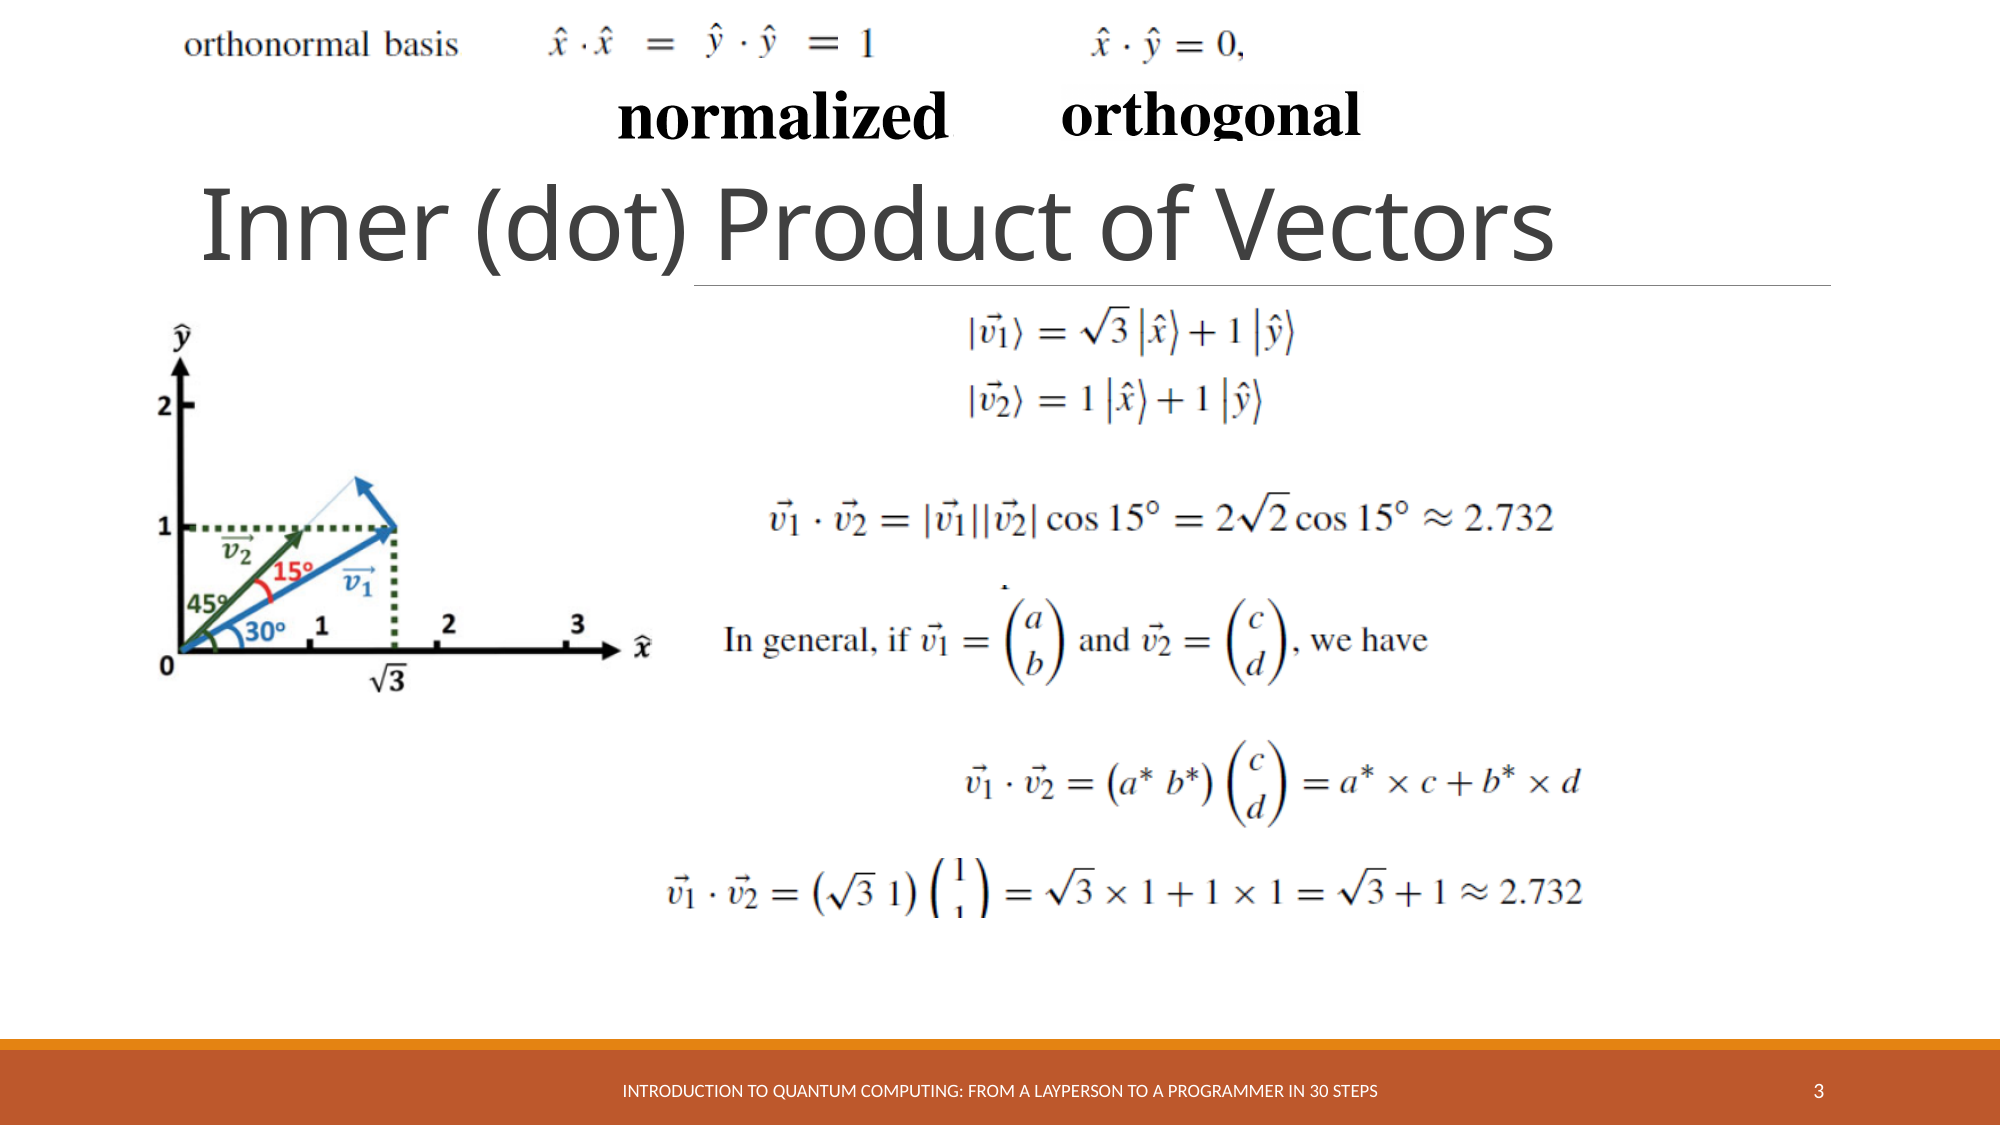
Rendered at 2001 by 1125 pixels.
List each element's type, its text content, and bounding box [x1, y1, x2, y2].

picture [179, 18, 462, 70]
picture [613, 78, 955, 143]
slide_number 3 [1624, 1059, 1840, 1120]
title Inner (dot) Product of Vectors [185, 50, 1836, 289]
picture [697, 10, 729, 62]
picture [911, 287, 1354, 428]
picture [1061, 83, 1365, 142]
picture [755, 476, 1614, 551]
picture [733, 22, 782, 59]
footer Introduction to Quantum Computing: From a Layperson to a Programmer in 30 Steps [604, 1059, 1396, 1120]
picture [534, 11, 622, 66]
picture [1087, 10, 1244, 77]
picture [649, 585, 1676, 919]
picture [124, 284, 695, 698]
picture [850, 15, 882, 68]
picture [801, 20, 839, 61]
picture [640, 29, 681, 59]
